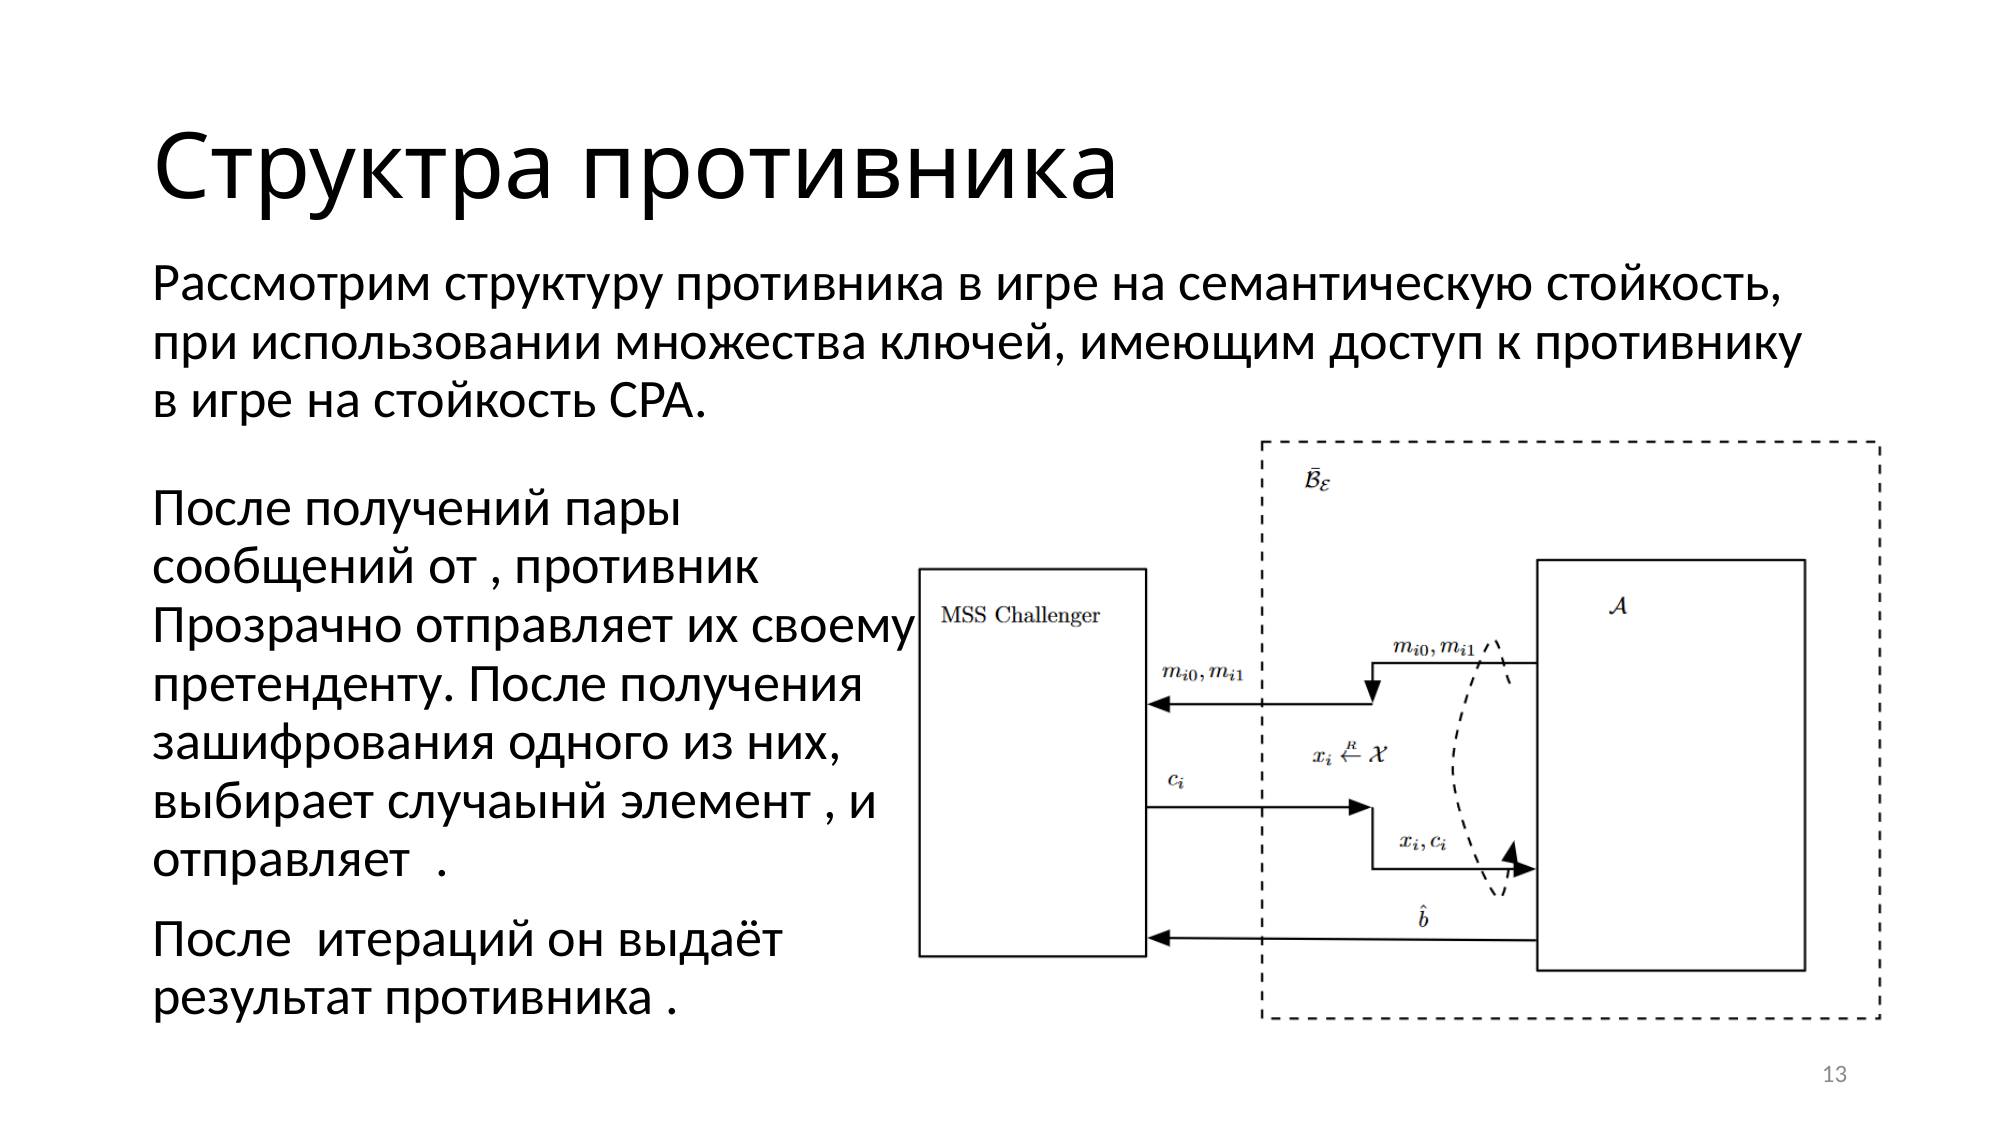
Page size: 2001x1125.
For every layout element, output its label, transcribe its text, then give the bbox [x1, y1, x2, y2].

picture [908, 425, 1900, 1043]
slide_number 13 [1412, 1043, 1863, 1103]
